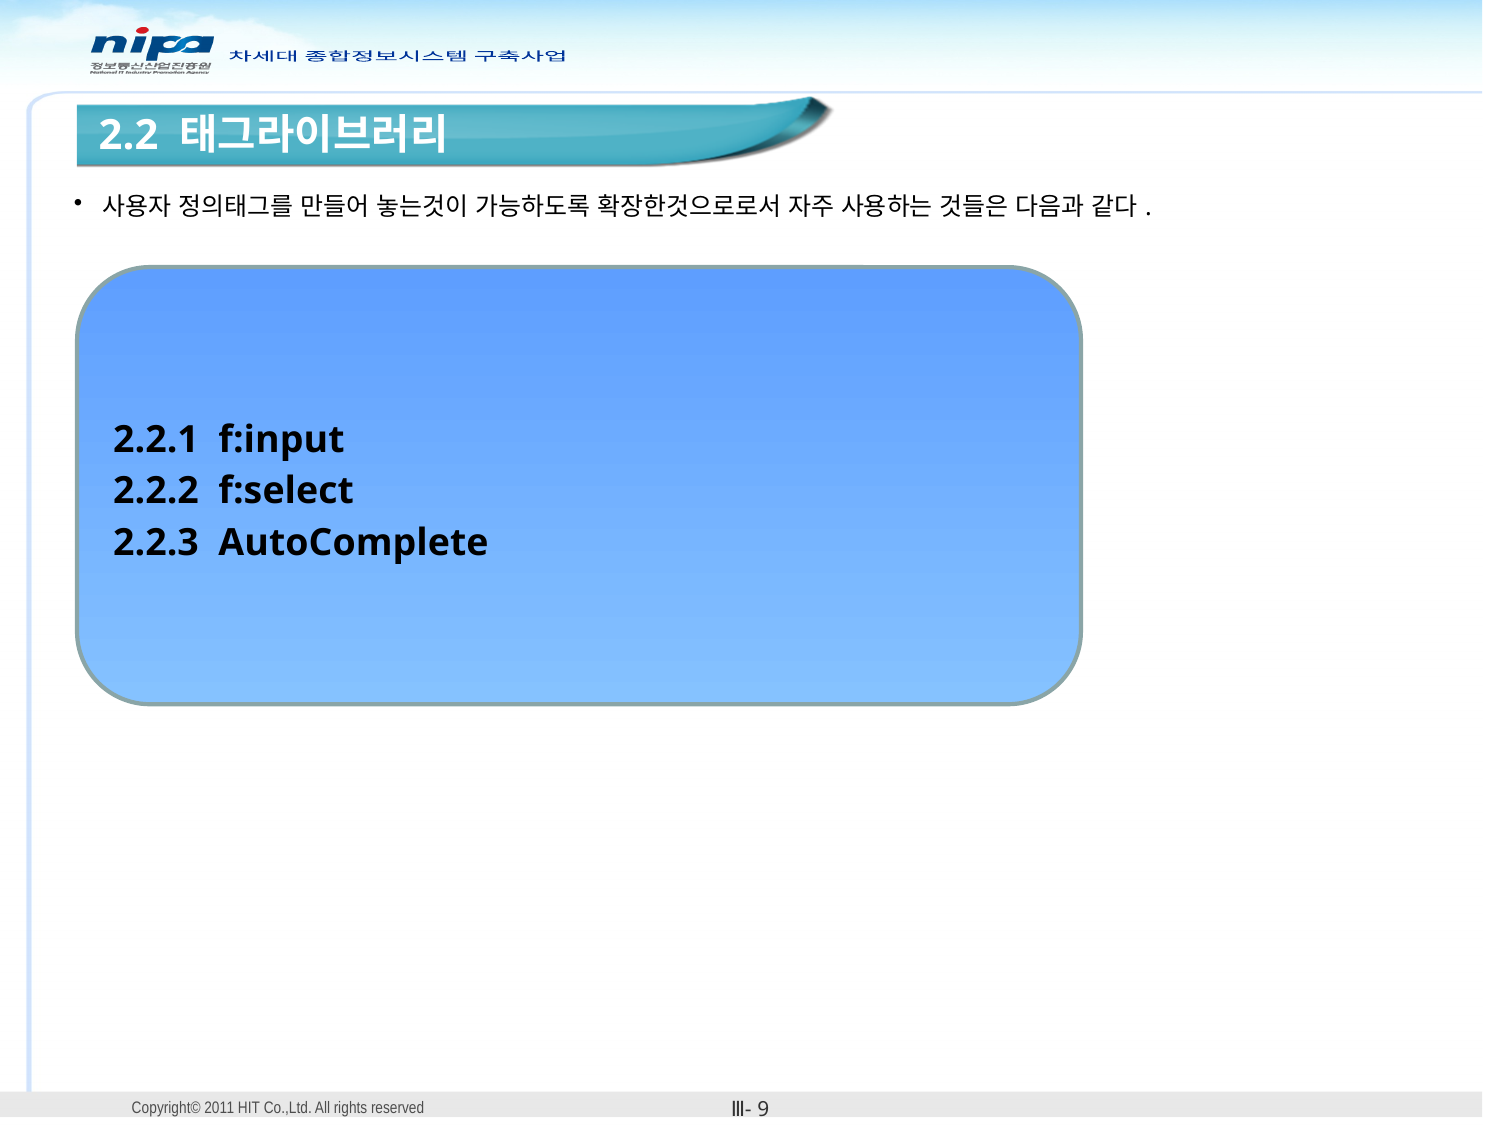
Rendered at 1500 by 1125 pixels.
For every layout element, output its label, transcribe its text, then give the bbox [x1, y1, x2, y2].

text_box 2.2.1 f:input 2.2.2 f:select 2.2.3 AutoComplete [74, 264, 1084, 707]
text_box 사용자 정의태그를 만들어 놓는것이 가능하도록 확장한것으로로서 자주 사용하는 것들은 다음과 같다. [59, 177, 1276, 232]
picture [0, 0, 1483, 1125]
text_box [76, 88, 857, 173]
